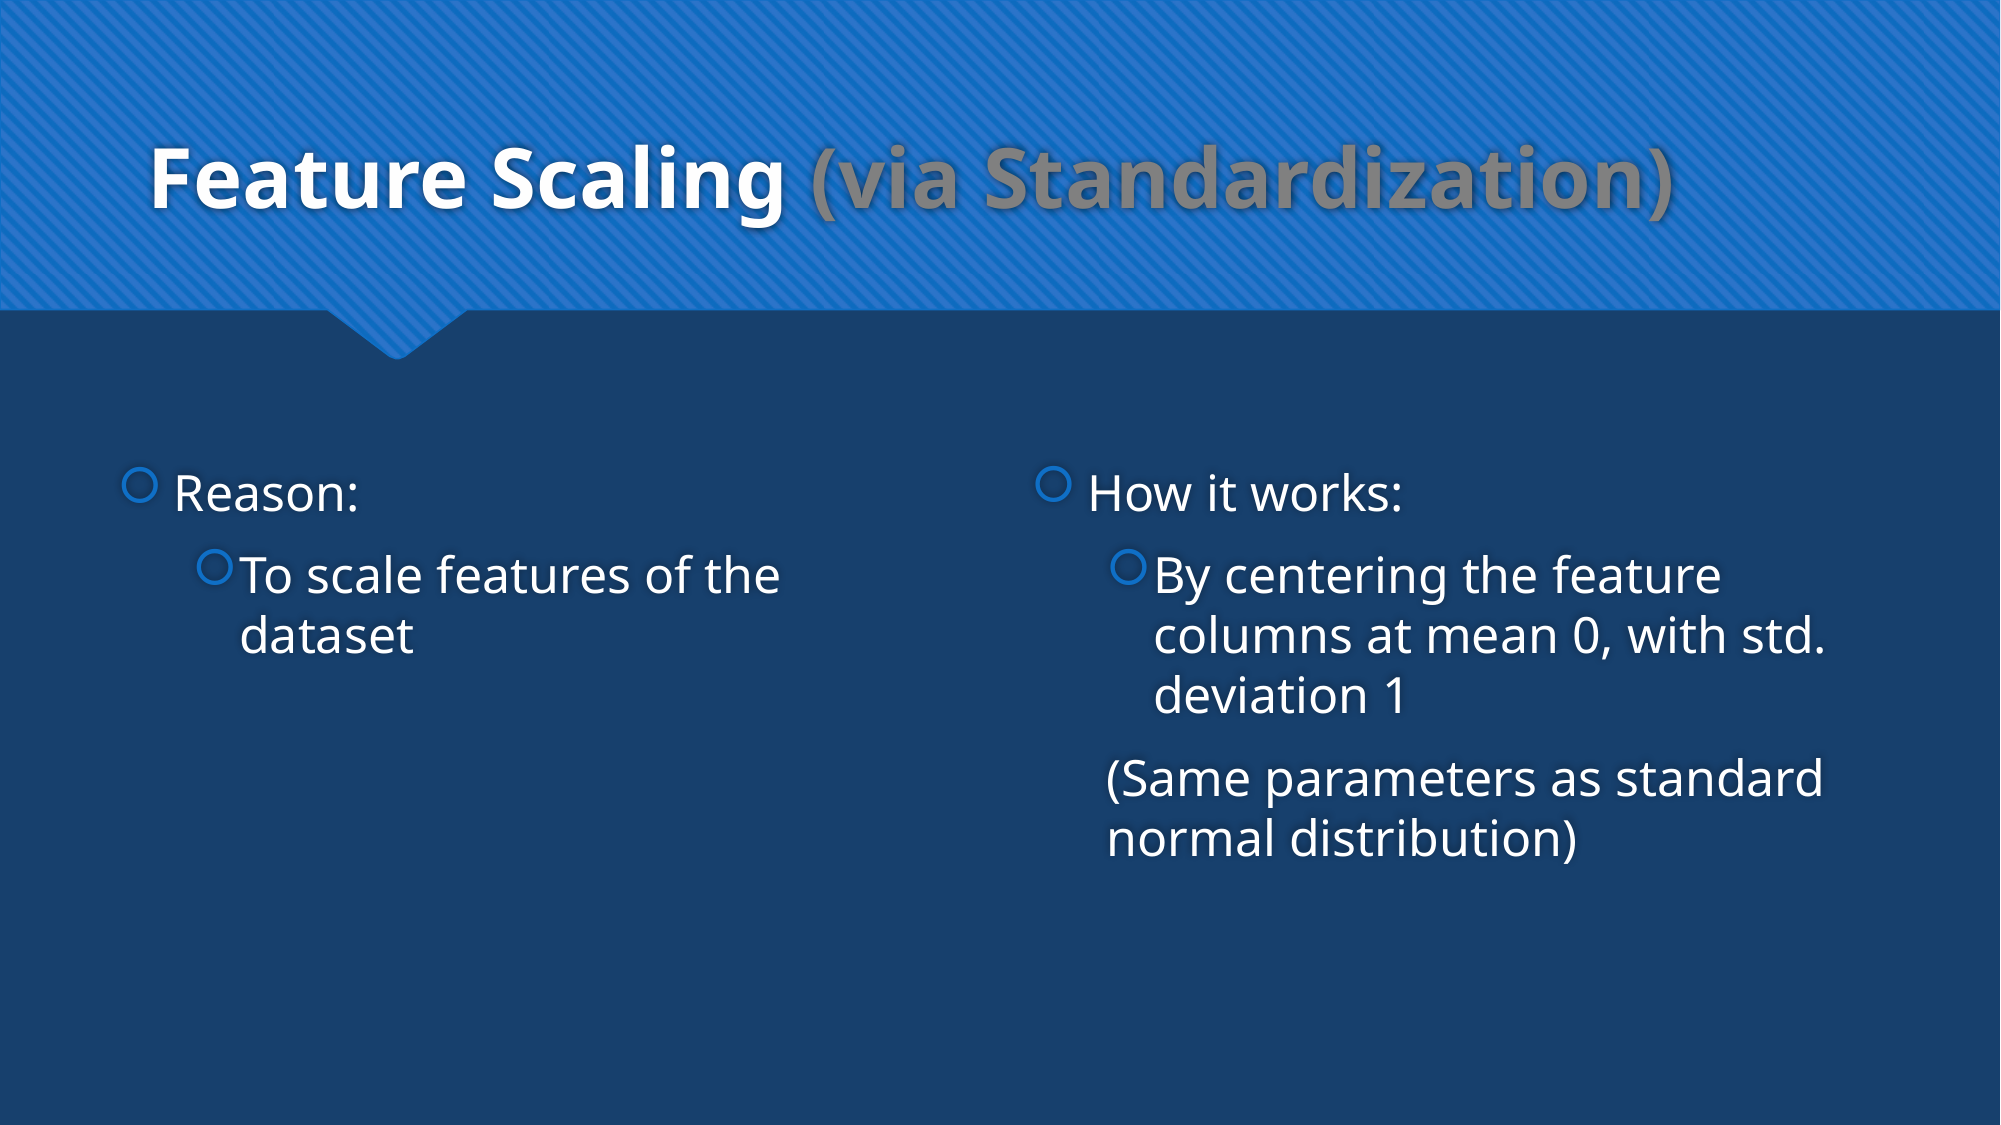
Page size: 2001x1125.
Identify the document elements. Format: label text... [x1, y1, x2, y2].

title Feature Scaling (via Standardization) [132, 73, 1868, 233]
text_box How it works: By centering the feature columns at mean 0, with std. deviation 1 (Same parameters as standard normal distribution) [1016, 484, 1868, 843]
list Reason: To scale features of the dataset [102, 436, 954, 689]
